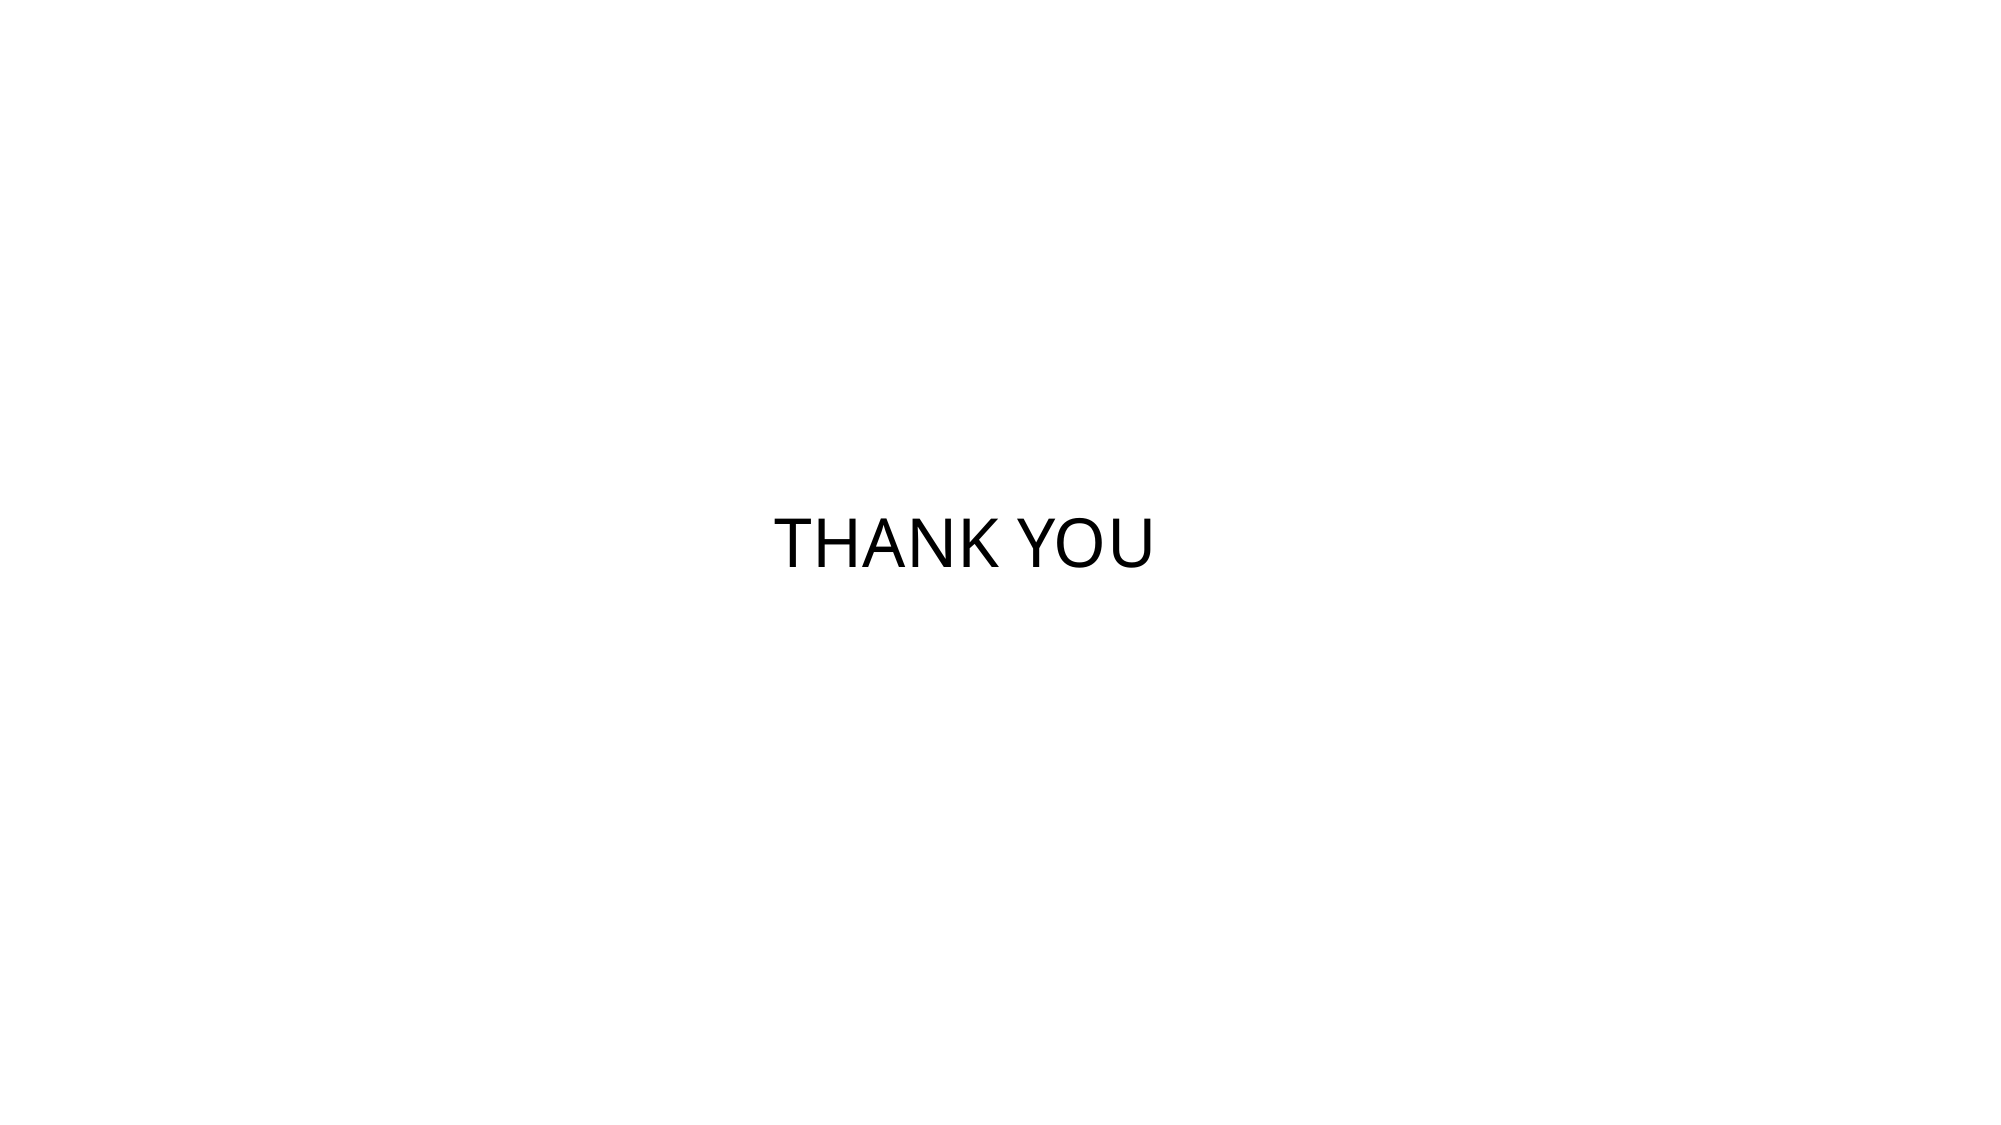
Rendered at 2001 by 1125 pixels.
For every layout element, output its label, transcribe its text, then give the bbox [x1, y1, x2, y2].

title THANK YOU [729, 500, 1203, 591]
